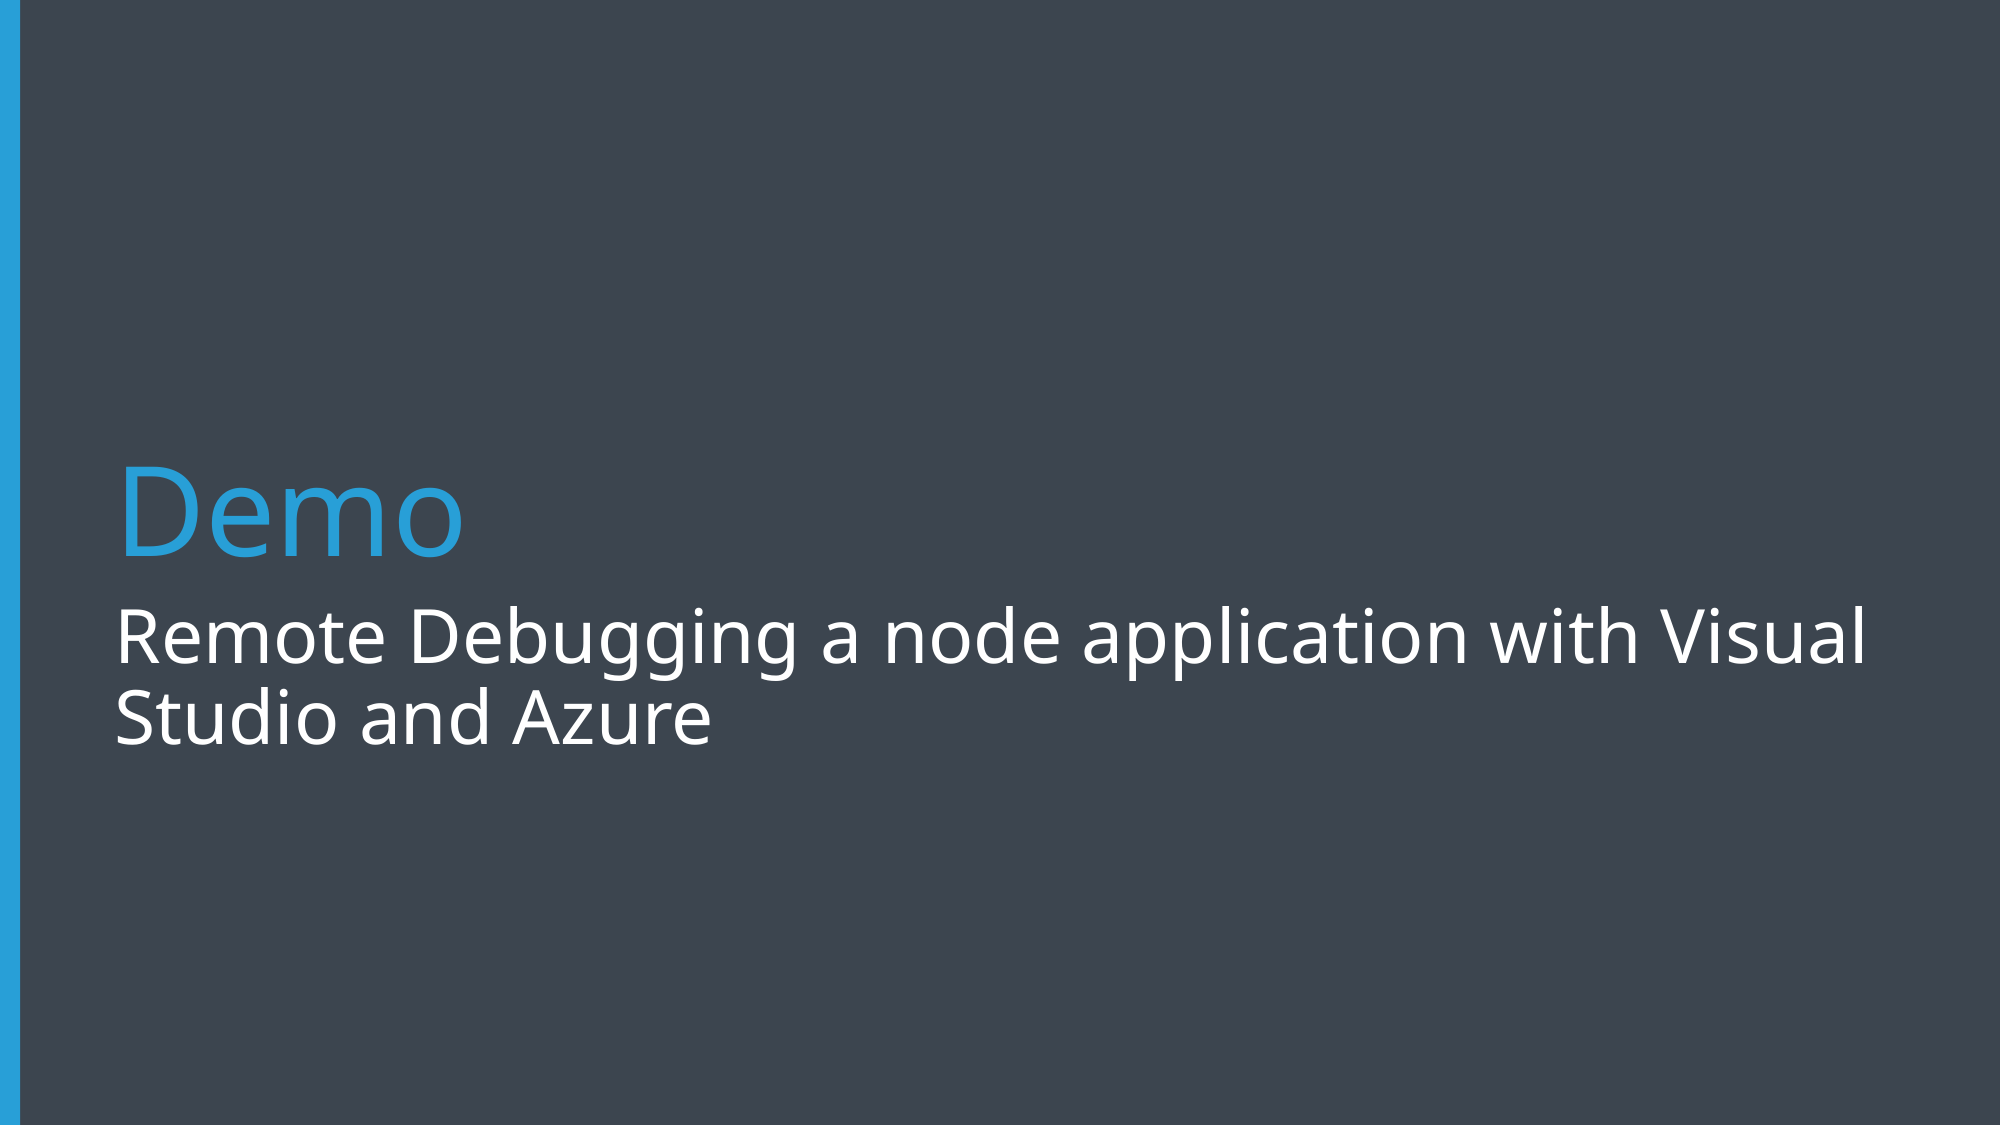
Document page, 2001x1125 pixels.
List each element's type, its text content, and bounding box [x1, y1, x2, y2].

subtitle Remote Debugging a node application with Visual Studio and Azure [99, 590, 1910, 863]
